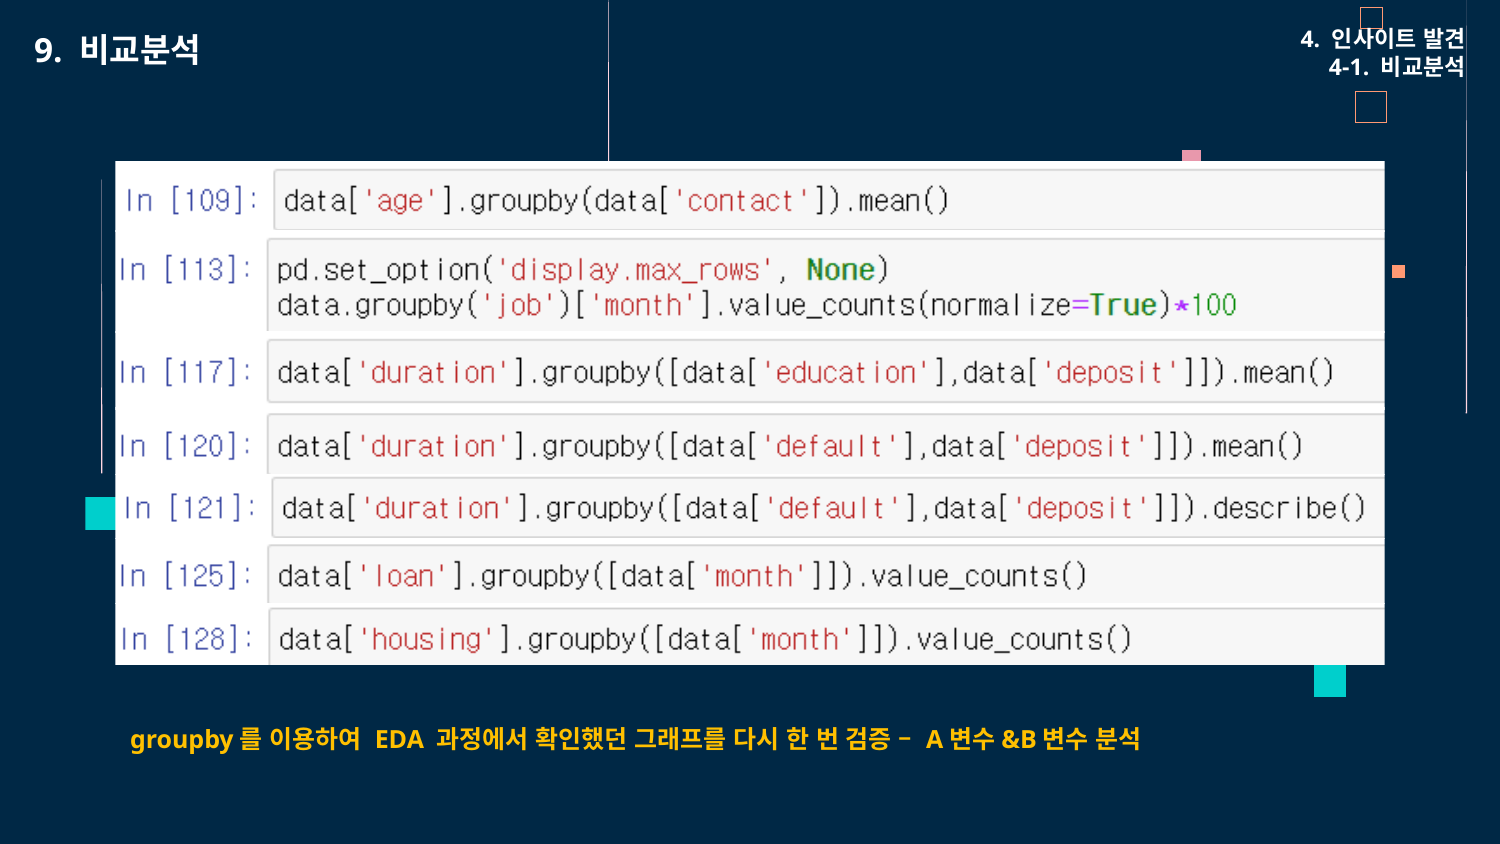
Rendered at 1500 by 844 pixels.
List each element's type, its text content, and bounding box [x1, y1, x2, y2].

text_box 4. 인사이트 발견 4-1. 비교분석 [1138, 17, 1481, 88]
text_box 9. 비교분석 [19, 21, 490, 77]
text_box groupby를 이용하여 EDA 과정에서 확인했던 그래프를 다시 한 번 검증 – A변수&B변수 분석 [115, 716, 1407, 761]
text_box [115, 161, 1385, 669]
